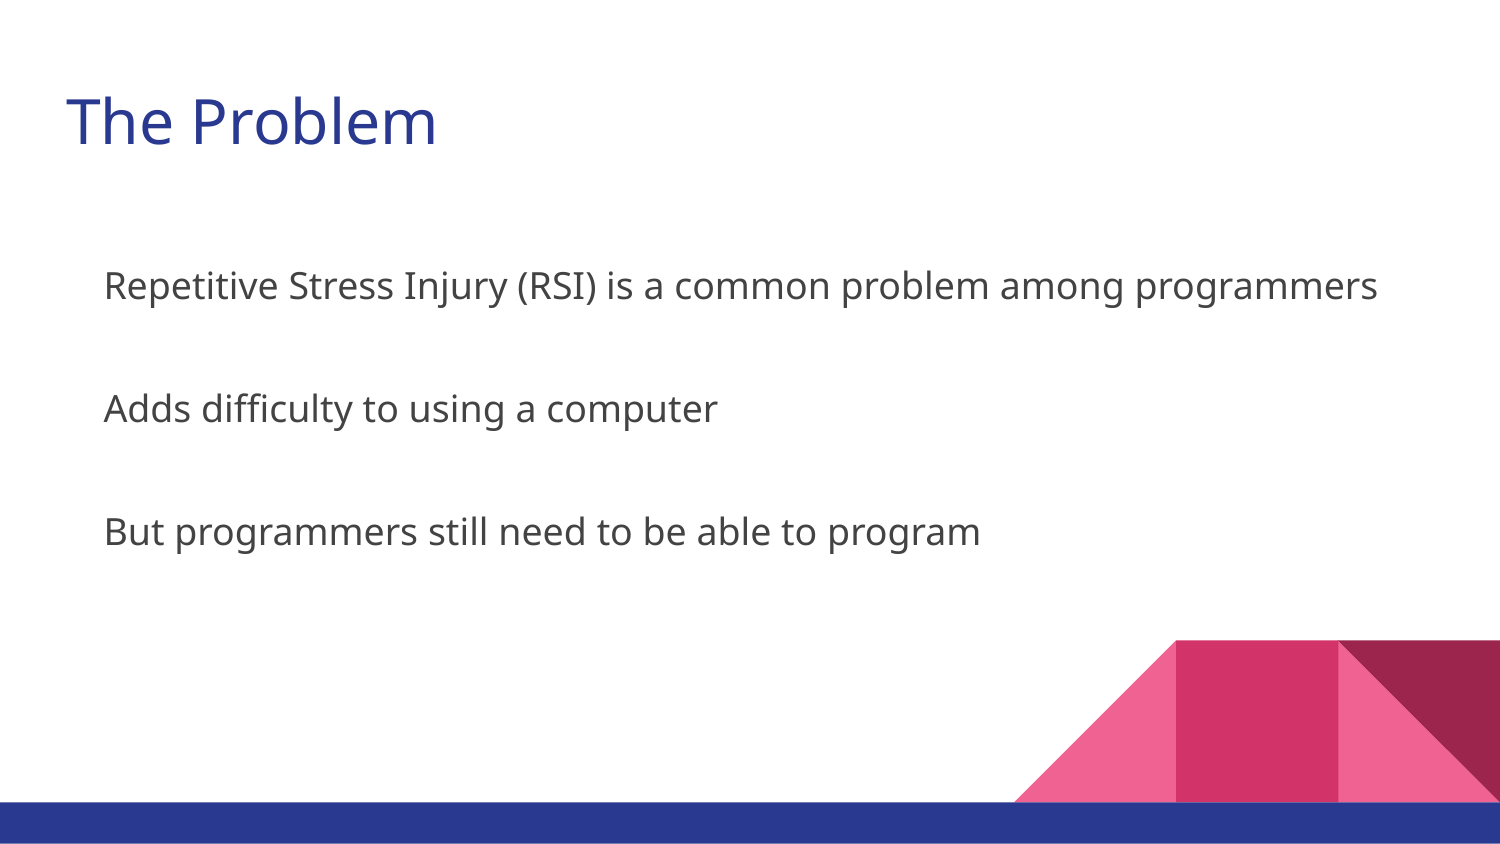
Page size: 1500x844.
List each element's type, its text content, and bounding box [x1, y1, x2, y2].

list Repetitive Stress Injury (RSI) is a common problem among programmers Adds difficulty to using a computer But programmers still need to be able to program [51, 201, 1449, 750]
title The Problem [51, 67, 1449, 167]
